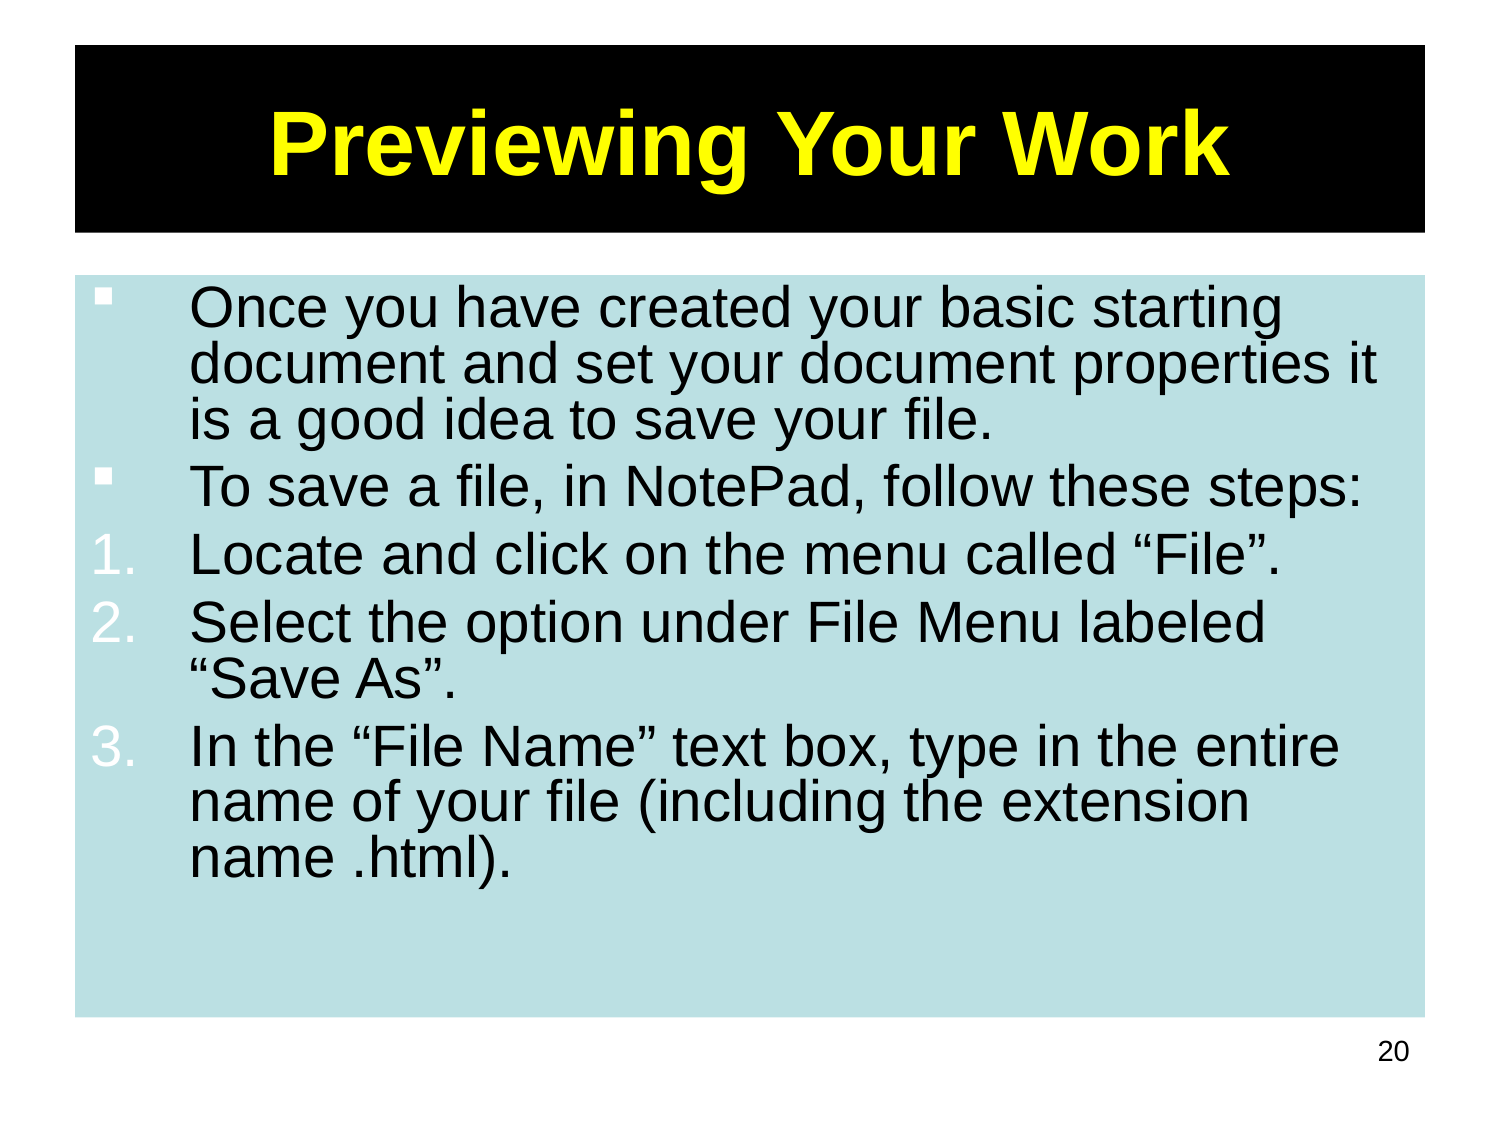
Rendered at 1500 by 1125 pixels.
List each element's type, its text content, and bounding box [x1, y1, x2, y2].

title Previewing Your Work [74, 44, 1426, 233]
slide_number 20 [1074, 1024, 1426, 1103]
list Once you have created your basic starting document and set your document properties it is a good idea to save your file. To save a file, in NotePad, follow these steps: Locate and click on the menu called “File”. Select the option under File Menu labeled “Save As”. In the “File Name” text box, type in the entire name of your file (including the extension name .html). [74, 274, 1426, 1018]
